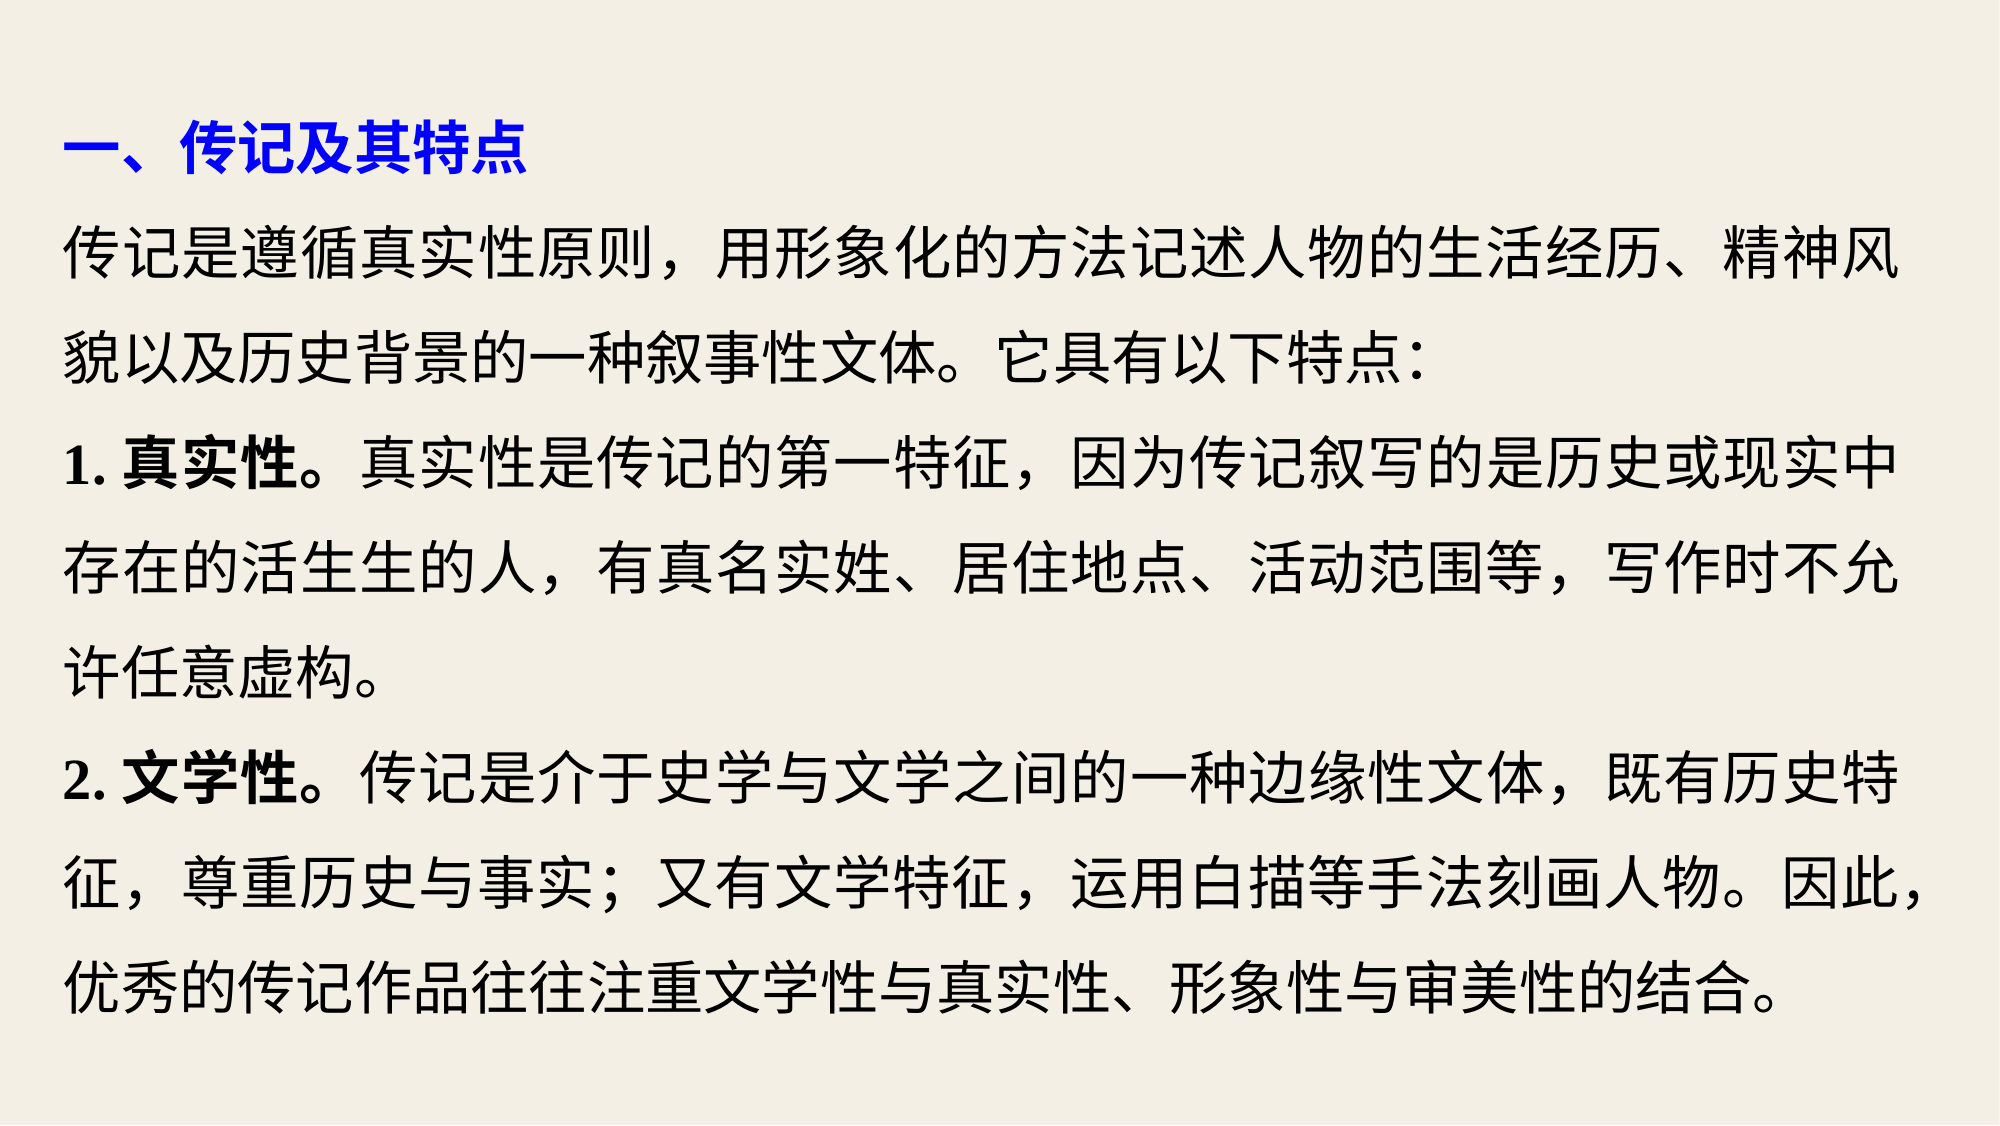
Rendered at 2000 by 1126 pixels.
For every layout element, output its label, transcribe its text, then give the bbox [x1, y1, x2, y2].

text_box 一、传记及其特点 传记是遵循真实性原则，用形象化的方法记述人物的生活经历、精神风貌以及历史背景的一种叙事性文体。它具有以下特点： 1.真实性。真实性是传记的第一特征，因为传记叙写的是历史或现实中存在的活生生的人，有真名实姓、居住地点、活动范围等，写作时不允许任意虚构。 2.文学性。传记是介于史学与文学之间的一种边缘性文体，既有历史特征，尊重历史与事实；又有文学特征，运用白描等手法刻画人物。因此，优秀的传记作品往往注重文学性与真实性、形象性与审美性的结合。 [42, 66, 1922, 1031]
